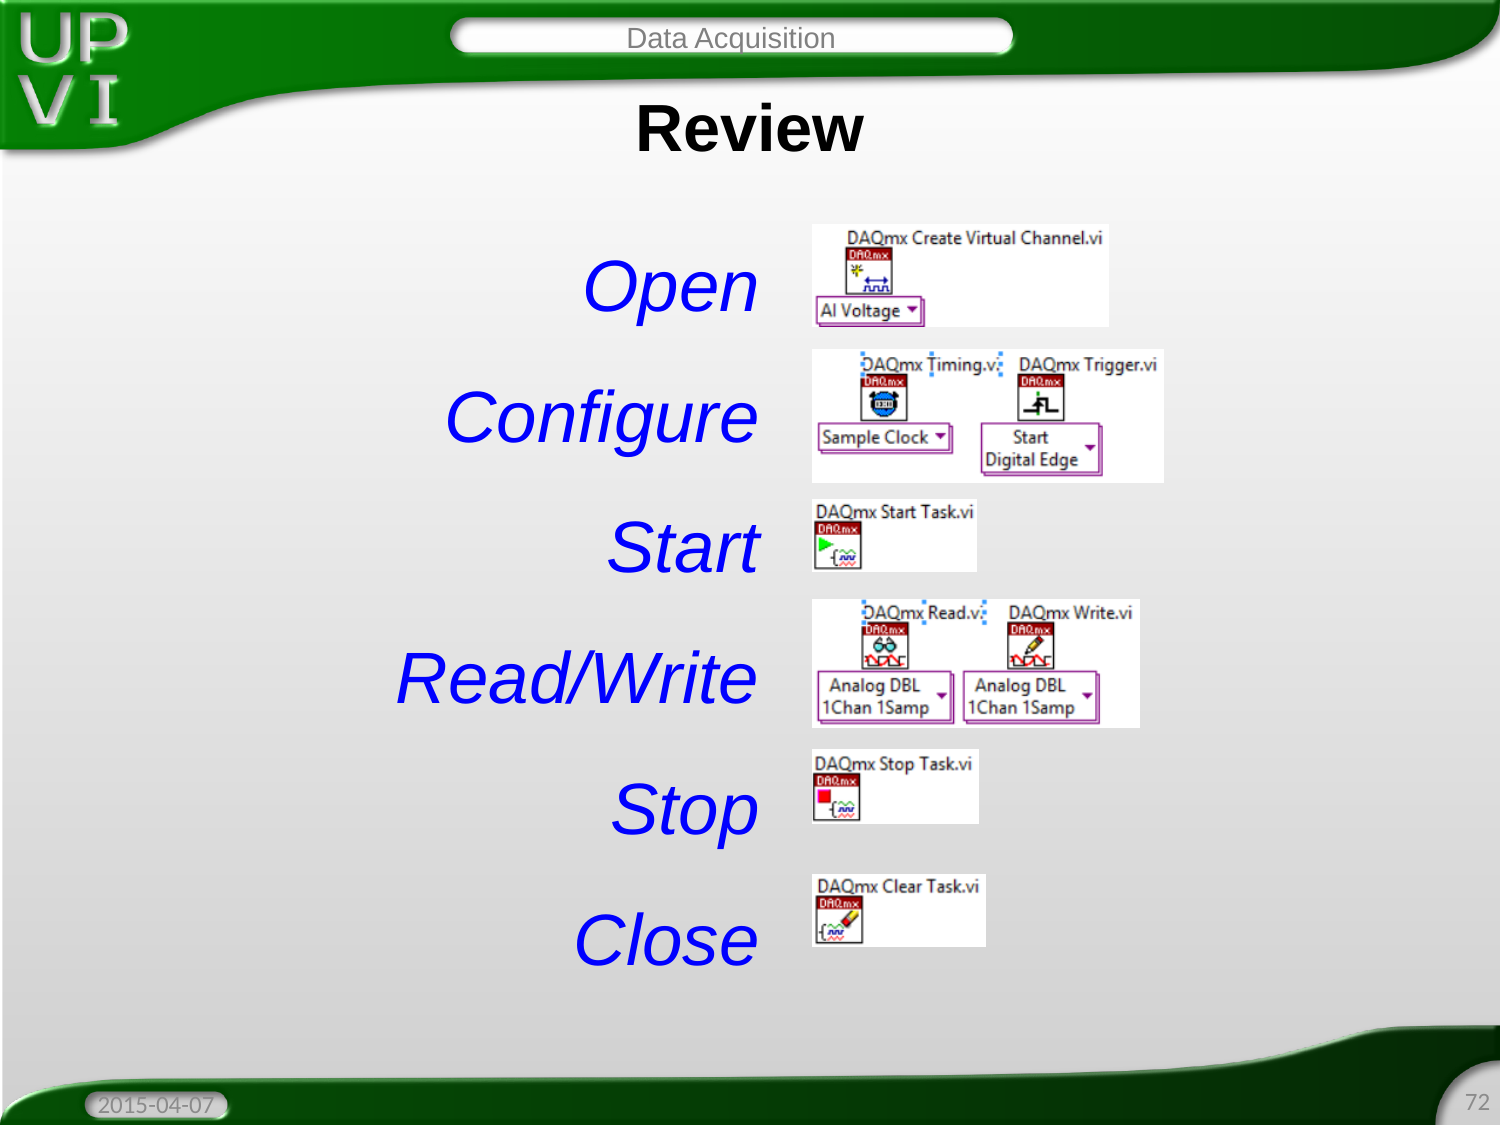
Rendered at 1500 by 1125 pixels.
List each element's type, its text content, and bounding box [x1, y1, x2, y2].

picture [0, 0, 1500, 1125]
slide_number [75, 1073, 238, 1125]
text_box Open Configure Start Read/Write Stop Close [87, 187, 775, 988]
title Review [75, 75, 1425, 175]
slide_number 72 [1155, 1069, 1500, 1125]
footer Data Acquisition [450, 6, 1013, 67]
